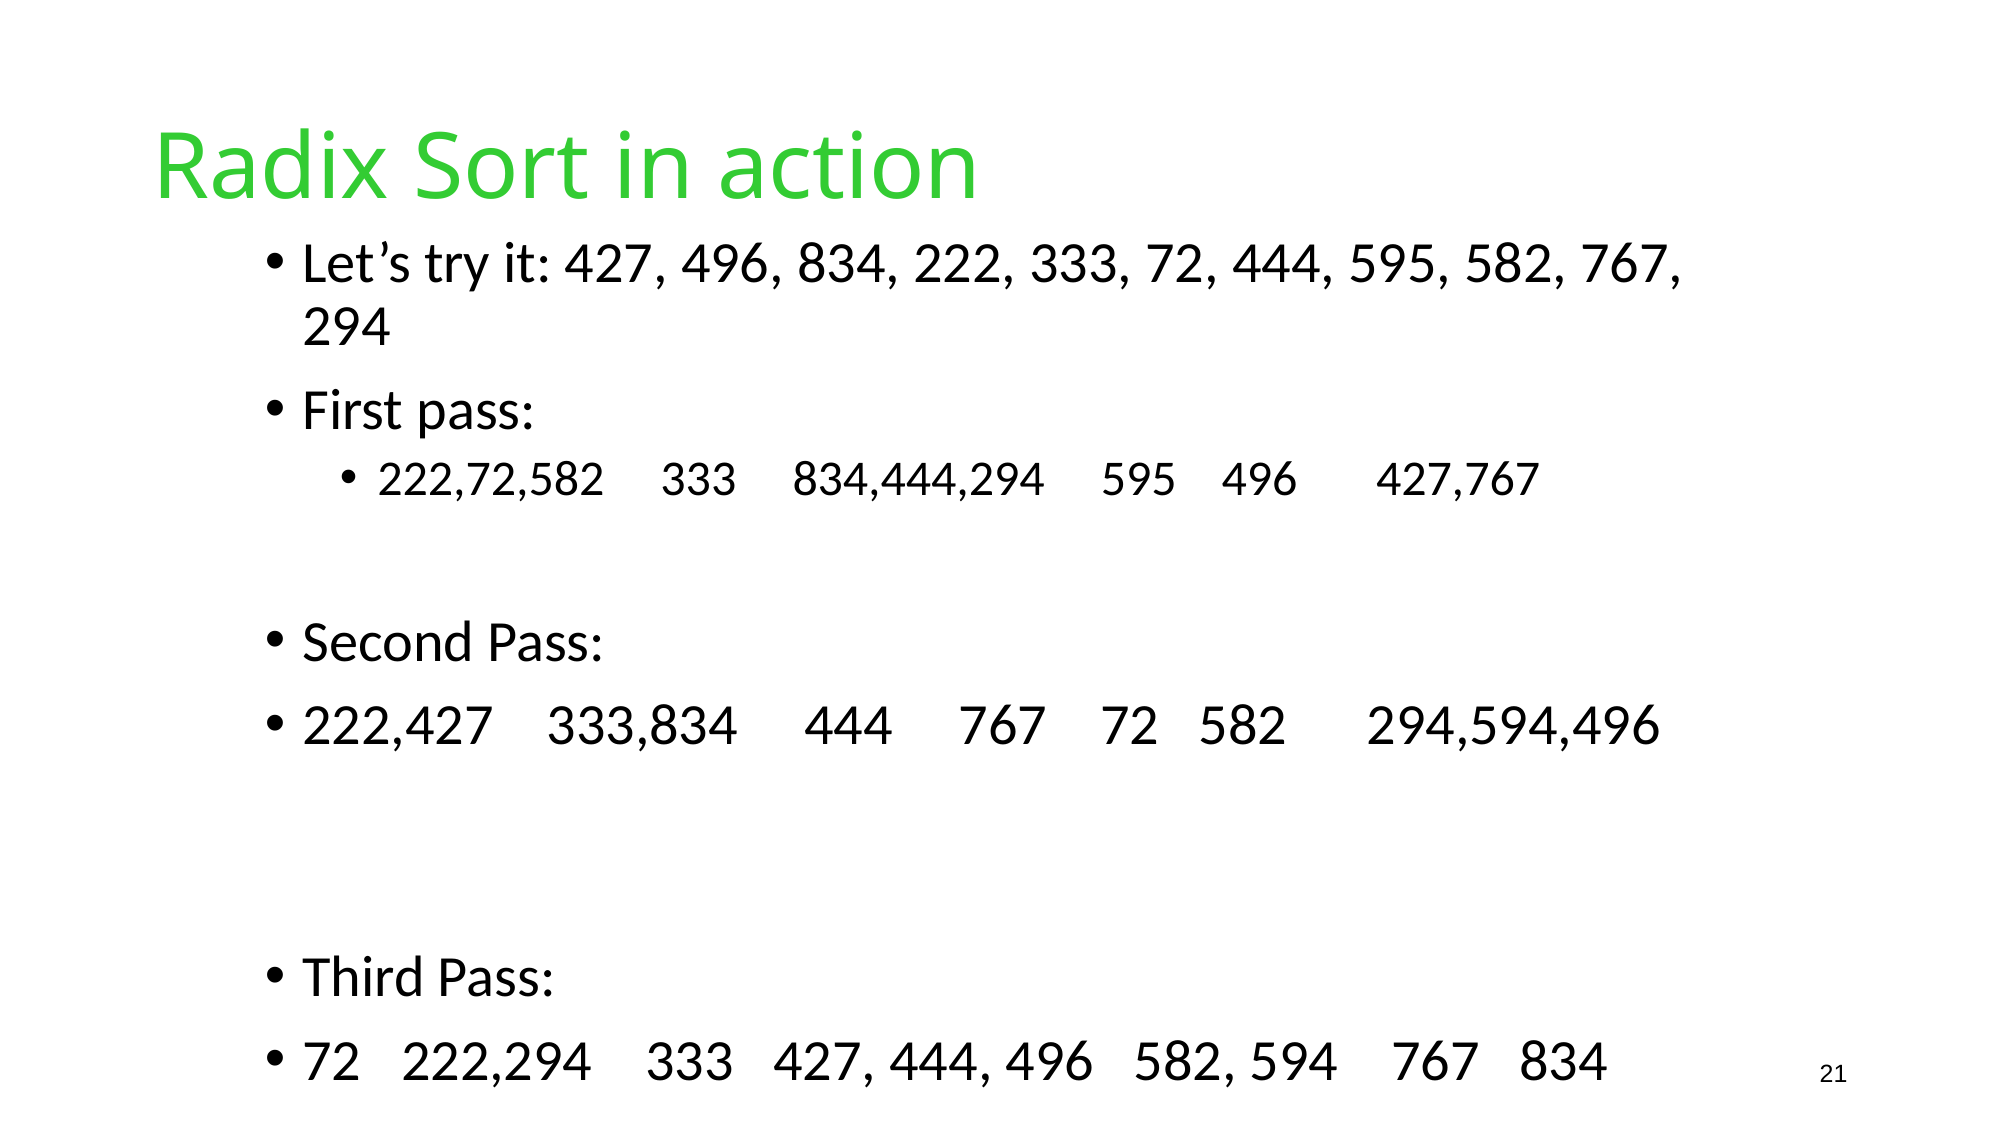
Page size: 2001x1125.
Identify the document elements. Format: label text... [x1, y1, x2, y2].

list Let’s try it: 427, 496, 834, 222, 333, 72, 444, 595, 582, 767, 294 First pass: 222,72,582 333 834,444,294 595 496 427,767 Second Pass: 222,427 333,834 444 767 72 582 294,594,496 Third Pass: 72 222,294 333 427, 444, 496 582, 594 767 834 [249, 224, 1750, 1088]
slide_number 21 [1412, 1042, 1863, 1103]
title Radix Sort in action [137, 59, 1863, 278]
